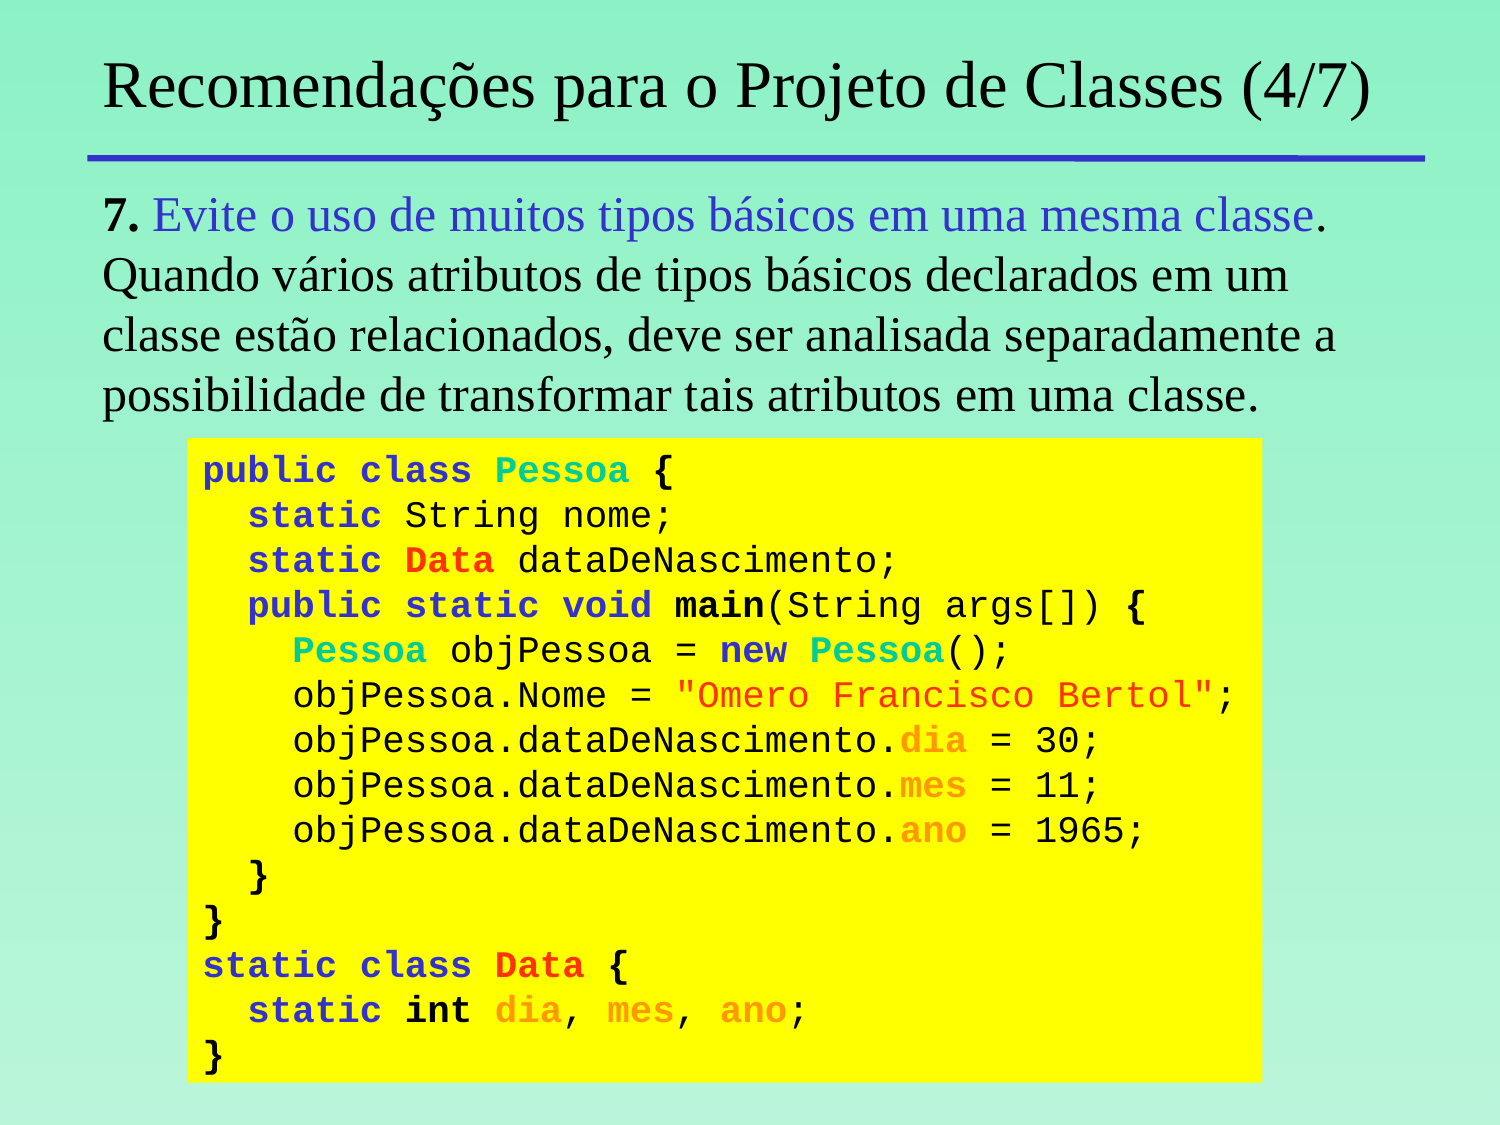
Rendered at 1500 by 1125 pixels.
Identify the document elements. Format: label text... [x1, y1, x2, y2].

text_box public class Pessoa { static String nome; static Data dataDeNascimento; public static void main(String args[]) { Pessoa objPessoa = new Pessoa(); objPessoa.Nome = "Omero Francisco Bertol"; objPessoa.dataDeNascimento.dia = 30; objPessoa.dataDeNascimento.mes = 11; objPessoa.dataDeNascimento.ano = 1965; } } static class Data { static int dia, mes, ano; } [187, 438, 1263, 1083]
text_box 7. Evite o uso de muitos tipos básicos em uma mesma classe. Quando vários atributos de tipos básicos declarados em um classe estão relacionados, deve ser analisada separadamente a possibilidade de transformar tais atributos em uma classe. [87, 173, 1425, 429]
title Recomendações para o Projeto de Classes (4/7) [87, 24, 1413, 138]
